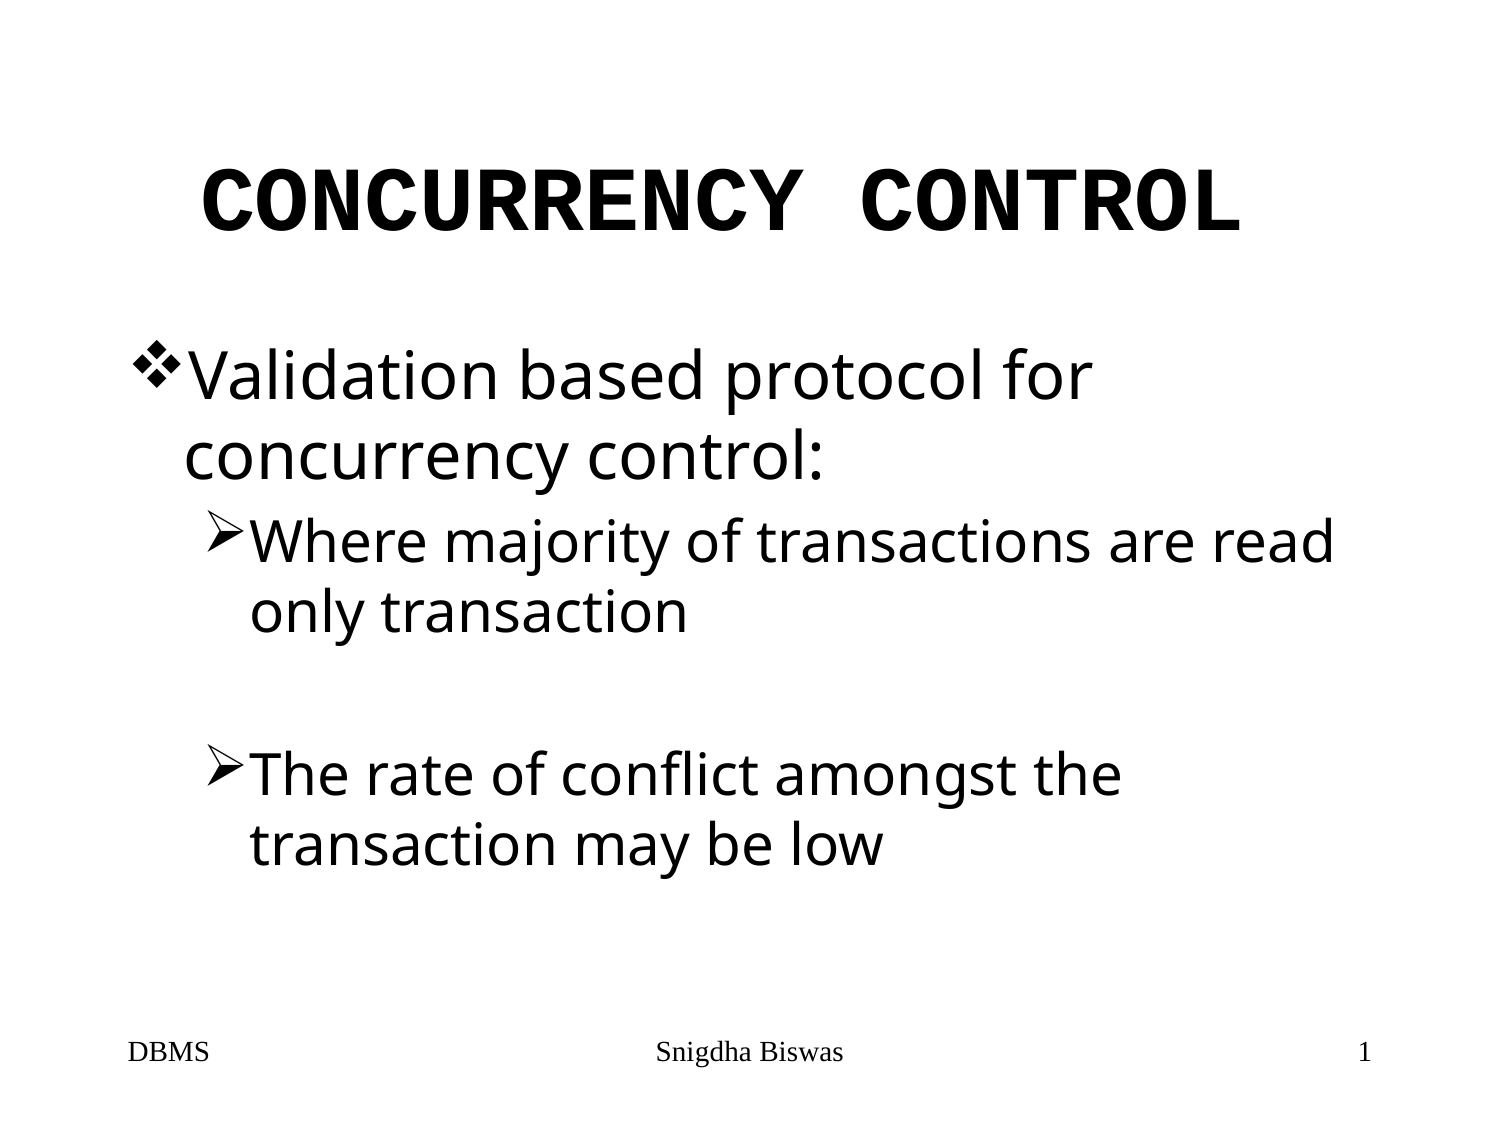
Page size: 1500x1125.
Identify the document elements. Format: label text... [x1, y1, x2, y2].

title CONCURRENCY CONTROL [112, 99, 1388, 288]
footer Snigdha Biswas [512, 1024, 988, 1101]
slide_number DBMS [112, 1024, 426, 1101]
list Validation based protocol for concurrency control: Where majority of transactions are read only transaction The rate of conflict amongst the transaction may be low [112, 324, 1388, 1001]
slide_number 1 [1074, 1024, 1388, 1101]
